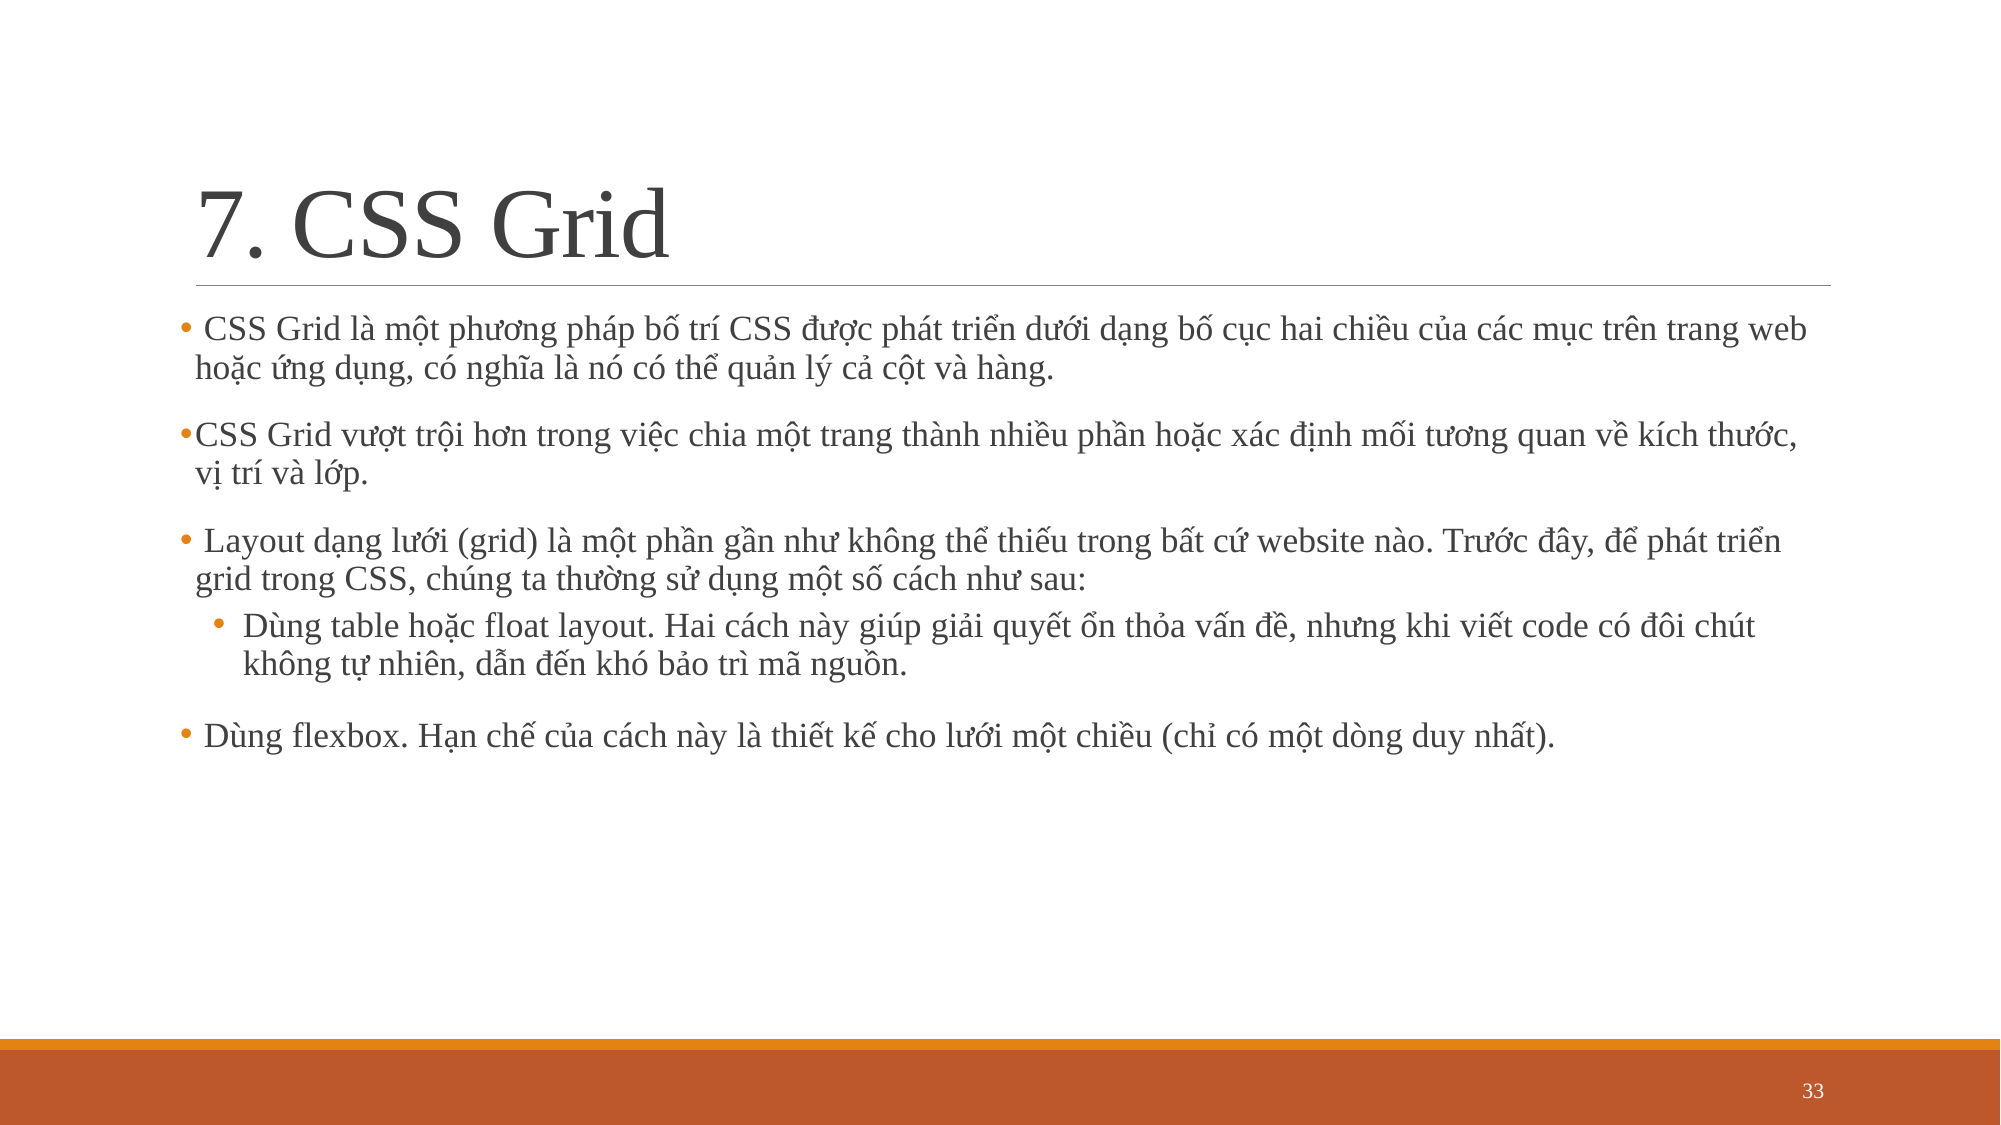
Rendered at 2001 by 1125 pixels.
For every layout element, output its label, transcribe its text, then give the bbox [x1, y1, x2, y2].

list CSS Grid là một phương pháp bố trí CSS được phát triển dưới dạng bố cục hai chiều của các mục trên trang web hoặc ứng dụng, có nghĩa là nó có thể quản lý cả cột và hàng. CSS Grid vượt trội hơn trong việc chia một trang thành nhiều phần hoặc xác định mối tương quan về kích thước, vị trí và lớp. Layout dạng lưới (grid) là một phần gần như không thể thiếu trong bất cứ website nào. Trước đây, để phát triển grid trong CSS, chúng ta thường sử dụng một số cách như sau: Dùng table hoặc float layout. Hai cách này giúp giải quyết ổn thỏa vấn đề, nhưng khi viết code có đôi chút không tự nhiên, dẫn đến khó bảo trì mã nguồn. Dùng flexbox. Hạn chế của cách này là thiết kế cho lưới một chiều (chỉ có một dòng duy nhất). [180, 302, 1830, 963]
slide_number 33 [1624, 1059, 1840, 1120]
title 7. CSS Grid [180, 47, 1830, 285]
